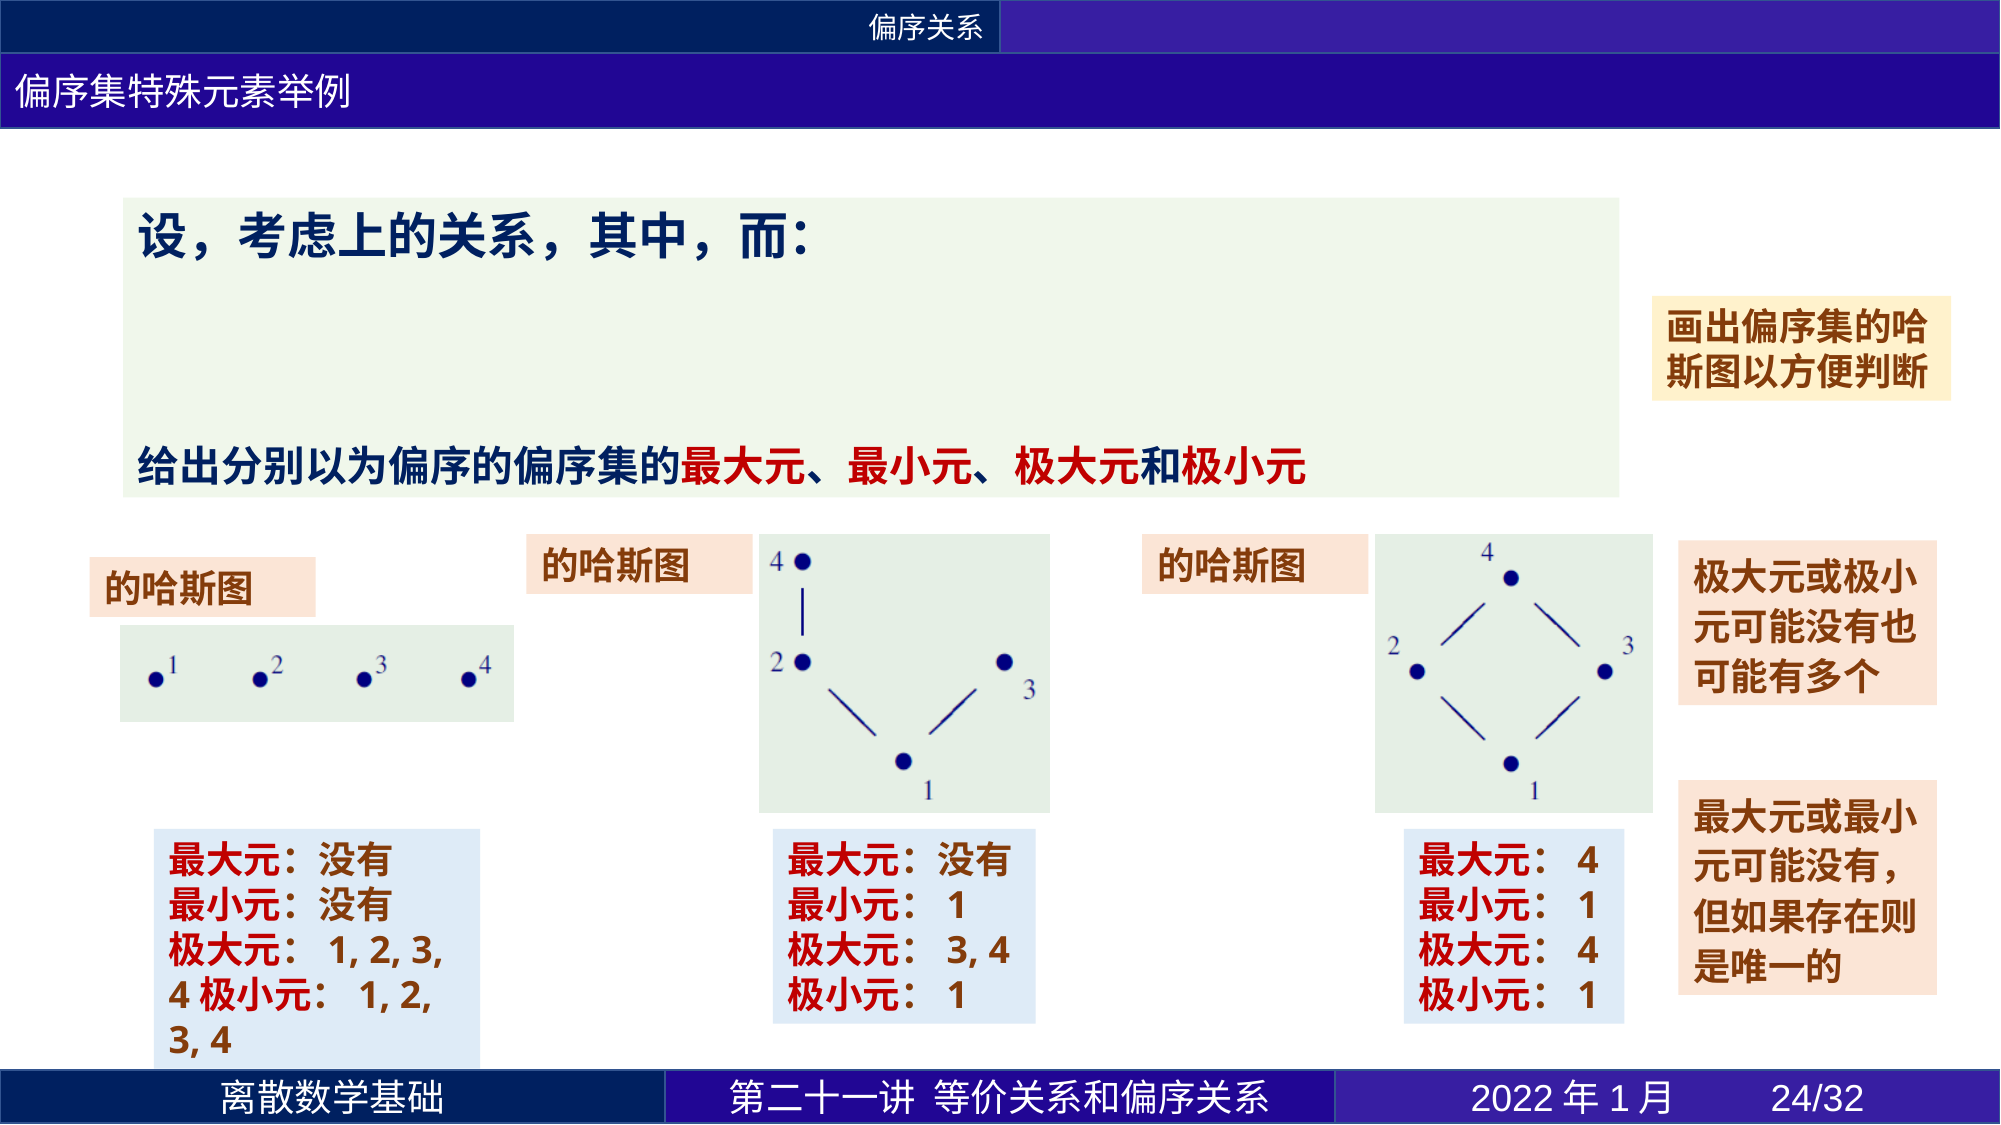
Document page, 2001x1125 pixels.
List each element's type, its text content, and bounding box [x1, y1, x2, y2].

text_box 极大元或极小元可能没有也可能有多个 [1678, 540, 1937, 706]
text_box 离散数学基础 [0, 1069, 664, 1124]
text_box 偏序集特殊元素举例 [0, 52, 2000, 129]
text_box 偏序关系 [0, 0, 999, 52]
text_box 2022年1月 24/32 [1334, 1069, 2000, 1124]
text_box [89, 534, 1653, 1026]
text_box 画出偏序集的哈斯图以方便判断 [1652, 295, 1952, 401]
text_box 第二十一讲 等价关系和偏序关系 [664, 1069, 1334, 1124]
text_box [999, 0, 2000, 52]
text_box 最大元或最小元可能没有，但如果存在则是唯一的 [1678, 780, 1937, 995]
